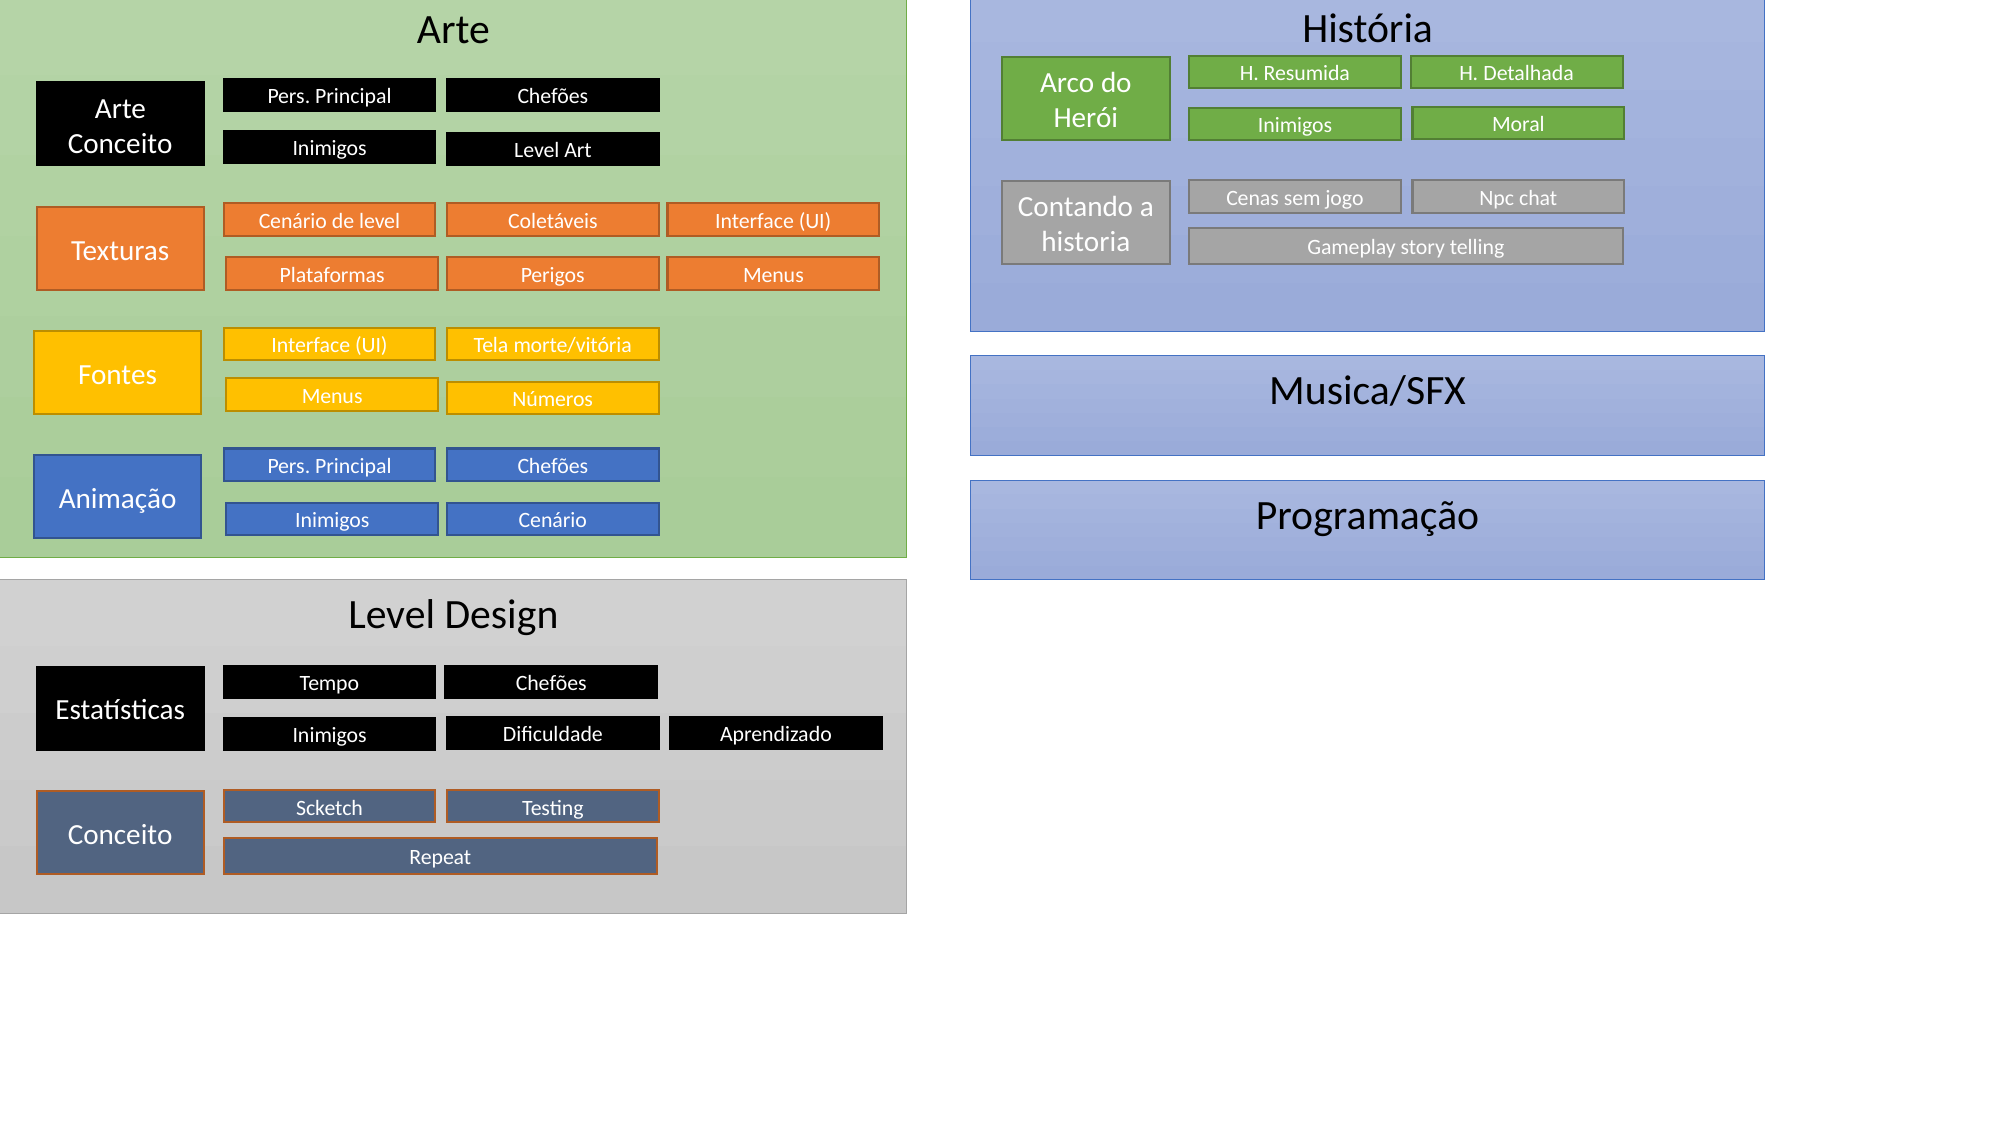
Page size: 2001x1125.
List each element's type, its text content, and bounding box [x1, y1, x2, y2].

text_box Contando a historia [1001, 180, 1171, 265]
text_box Repeat [223, 837, 658, 875]
text_box Musica/SFX [970, 355, 1765, 456]
text_box Chefões [444, 665, 658, 699]
text_box Arco do Herói [1001, 56, 1171, 141]
text_box Tempo [223, 665, 436, 699]
text_box Dificuldade [446, 716, 660, 750]
text_box Testing [446, 789, 660, 823]
text_box H. Detalhada [1410, 55, 1624, 89]
text_box H. Resumida [1188, 55, 1402, 89]
text_box Npc chat [1411, 179, 1625, 214]
text_box Aprendizado [669, 716, 883, 750]
text_box Conceito [36, 790, 205, 875]
text_box Gameplay story telling [1188, 227, 1624, 265]
text_box Level Design [0, 579, 907, 914]
text_box Inimigos [1188, 107, 1402, 141]
text_box Cenas sem jogo [1188, 179, 1402, 214]
text_box Programação [970, 480, 1765, 580]
text_box Inimigos [223, 717, 436, 751]
text_box Scketch [223, 789, 436, 823]
text_box História [970, 0, 1765, 332]
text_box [0, 0, 907, 558]
text_box Estatísticas [36, 666, 205, 751]
text_box Moral [1411, 106, 1625, 140]
